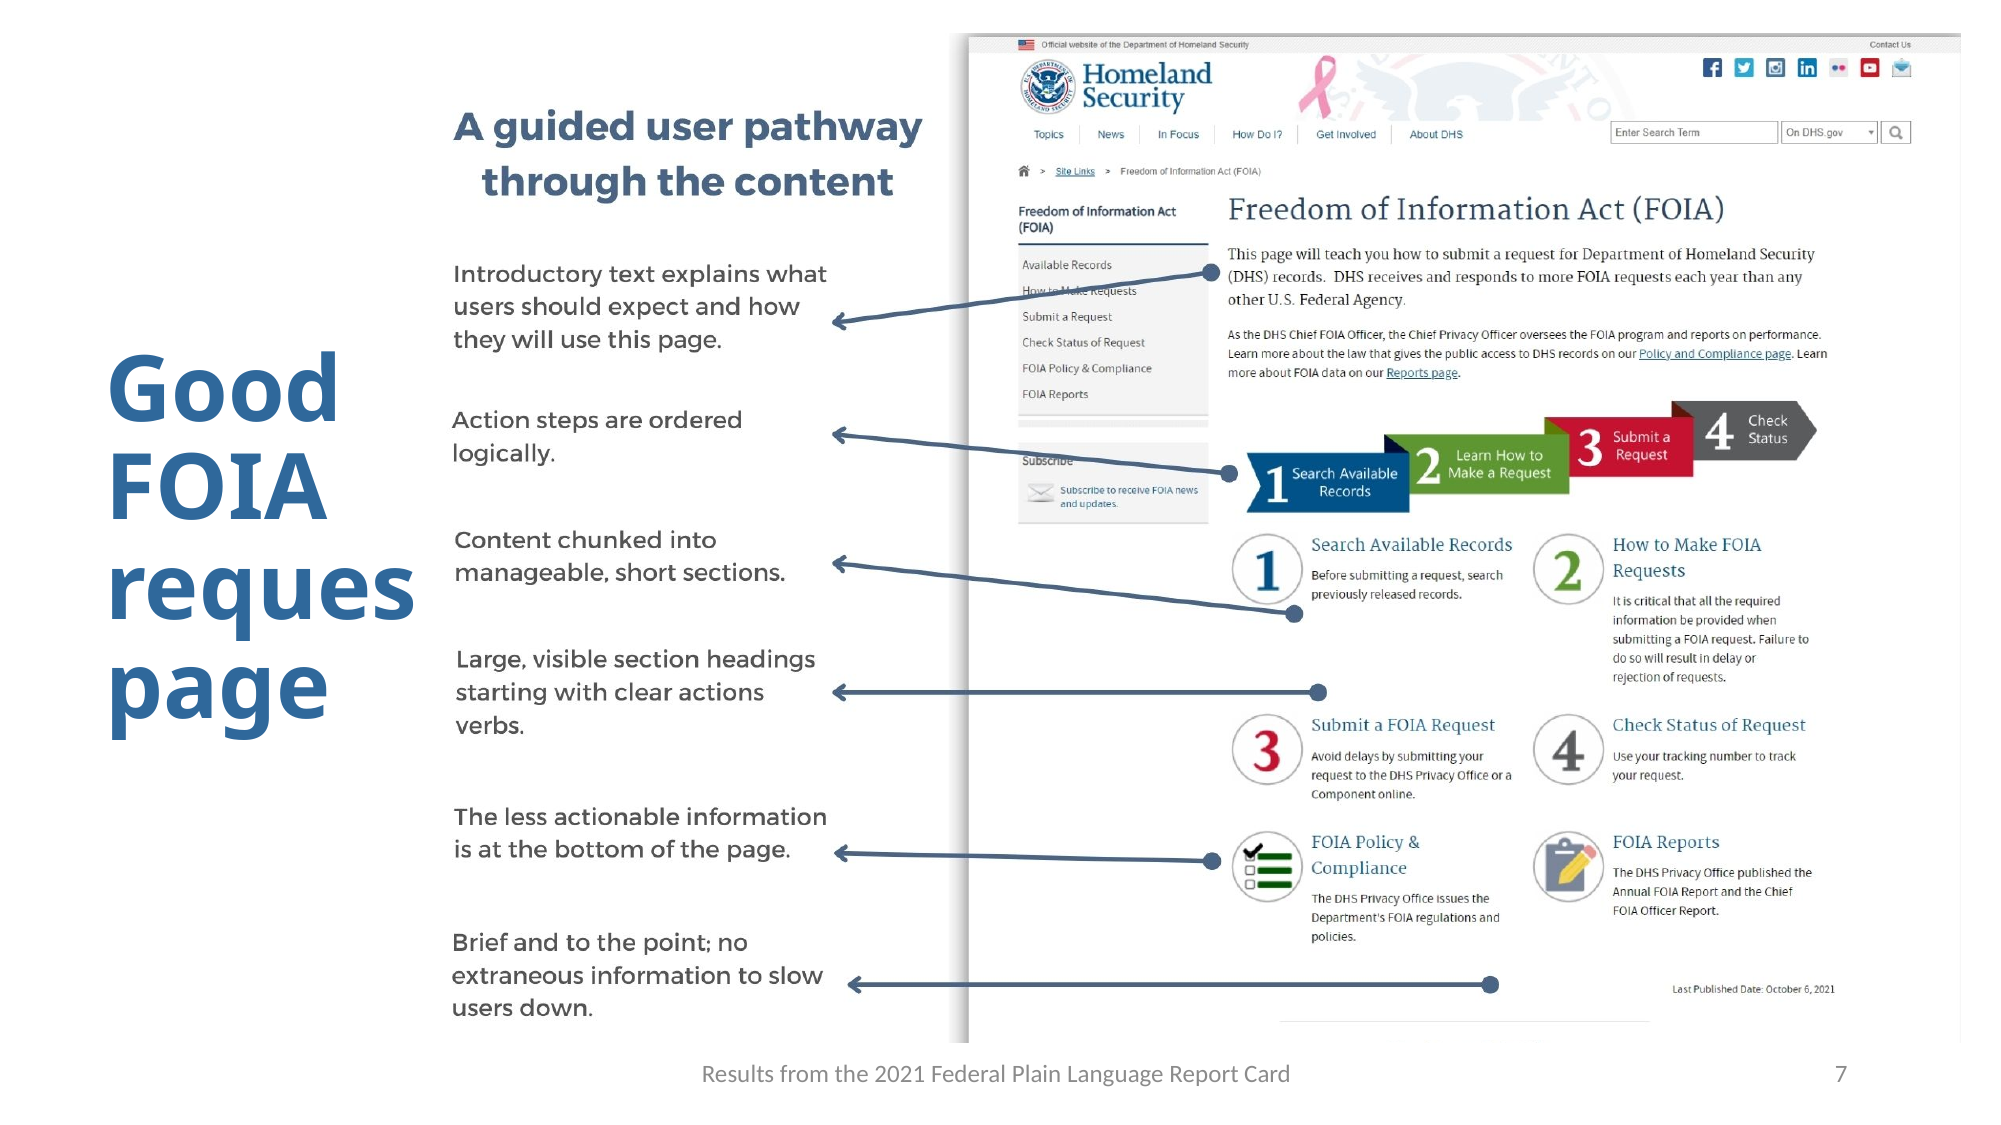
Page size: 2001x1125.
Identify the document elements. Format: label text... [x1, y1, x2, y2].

slide_number 7 [1412, 1043, 1863, 1103]
title Good FOIA request page [90, 319, 414, 761]
footer Results from the 2021 Federal Plain Language Report Card [662, 1043, 1338, 1103]
picture [414, 33, 1961, 1043]
